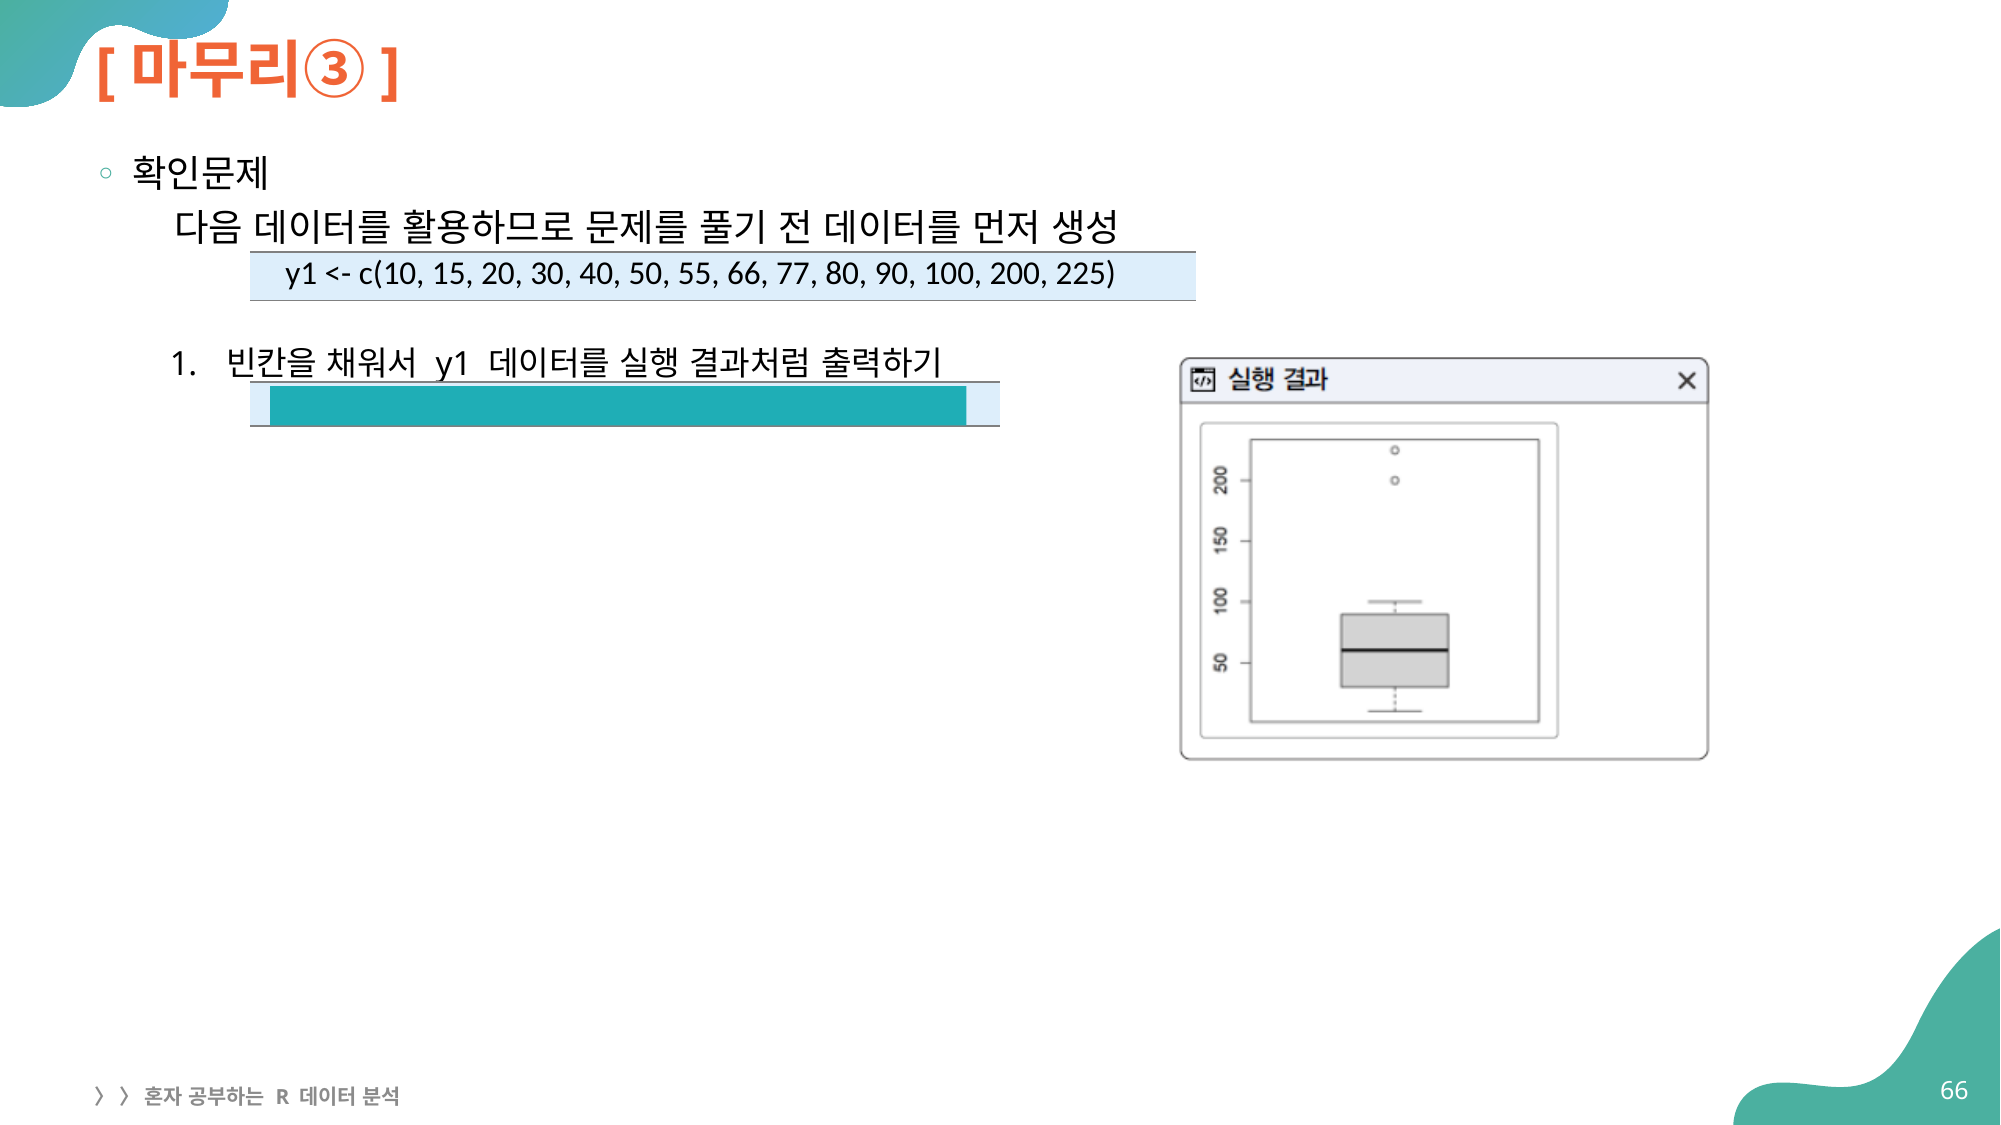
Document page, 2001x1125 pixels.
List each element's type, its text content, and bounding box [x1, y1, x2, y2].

table_header [250, 383, 1000, 425]
footer 〉 〉 혼자 공부하는 R 데이터 분석 [79, 1079, 755, 1114]
text_box [269, 385, 968, 426]
table_header y1 <- c(10, 15, 20, 30, 40, 50, 55, 66, 77, 80, 90, 100, 200, 225) [250, 253, 1196, 300]
text_box 확인문제 다음 데이터를 활용하므로 문제를 풀기 전 데이터를 먼저 생성 빈칸을 채워서 y1 데이터를 실행 결과처럼 출력하기 [79, 133, 1931, 1079]
title [마무리③] [79, 17, 1931, 128]
slide_number 66 [1917, 1061, 1984, 1122]
picture [1167, 342, 1730, 783]
